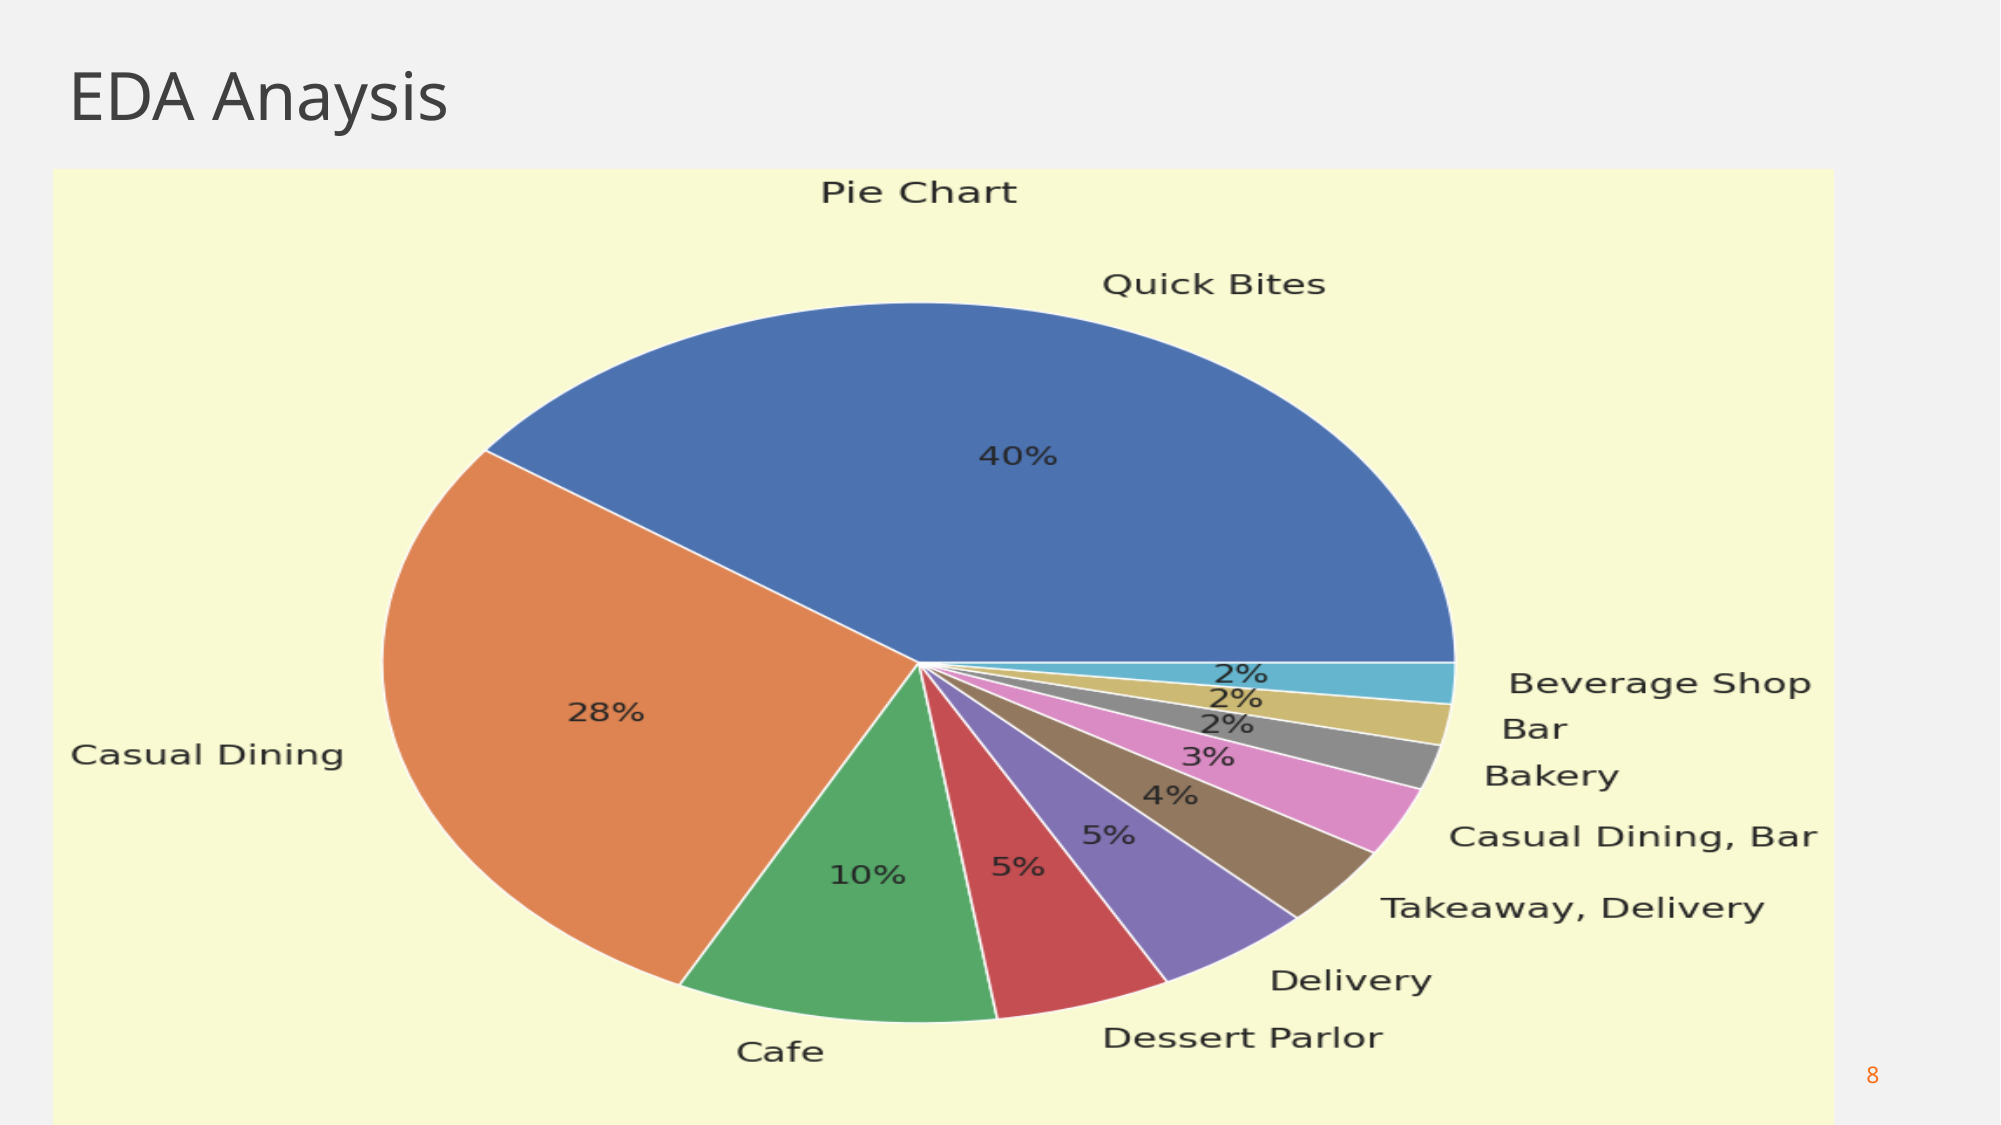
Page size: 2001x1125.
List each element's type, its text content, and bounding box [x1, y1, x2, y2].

picture [53, 169, 1834, 1125]
title EDA Anaysis [53, 41, 1914, 157]
